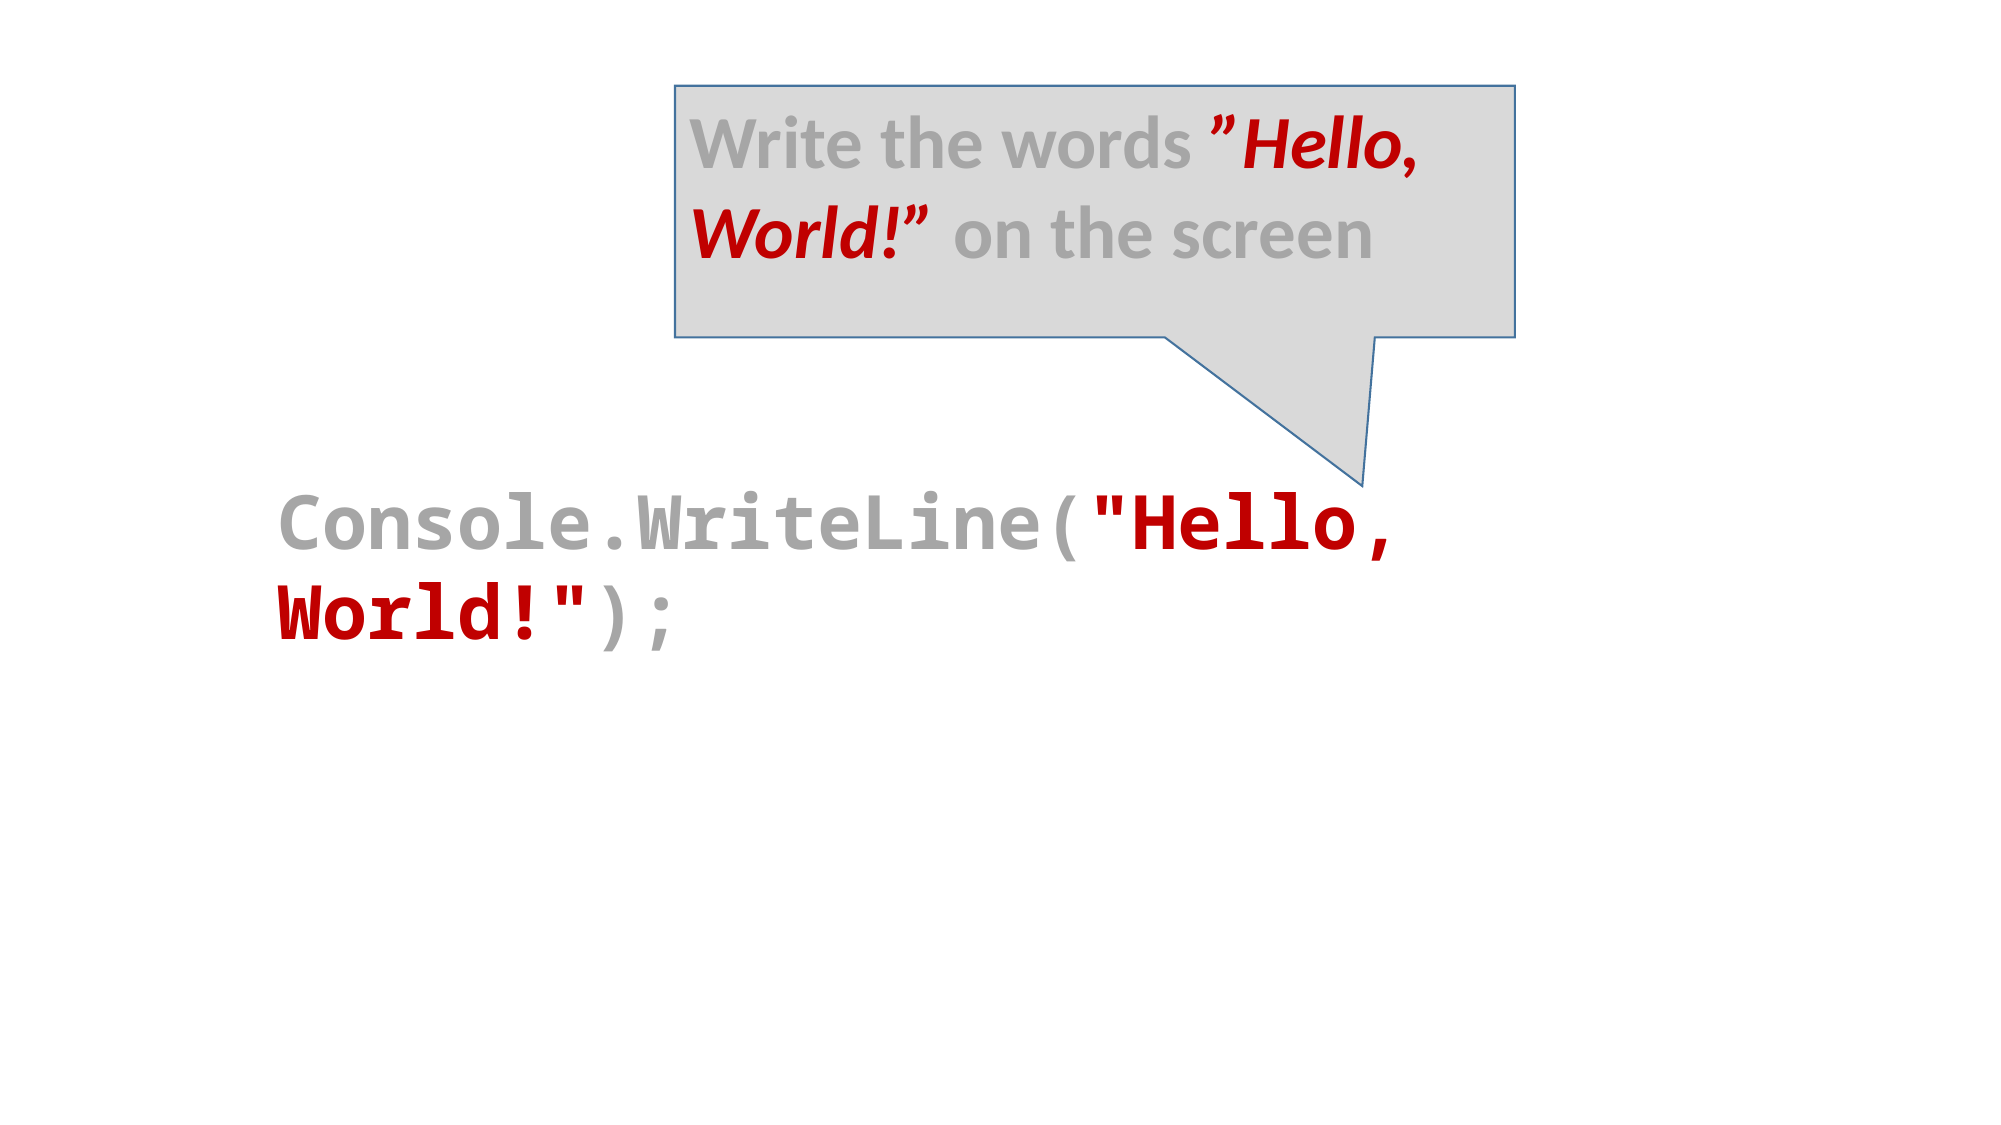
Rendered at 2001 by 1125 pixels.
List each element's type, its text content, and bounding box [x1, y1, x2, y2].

text_box Write the words ”Hello, World!” on the screen [673, 84, 1516, 489]
text_box Console.WriteLine("Hello, World!"); [262, 466, 1785, 662]
